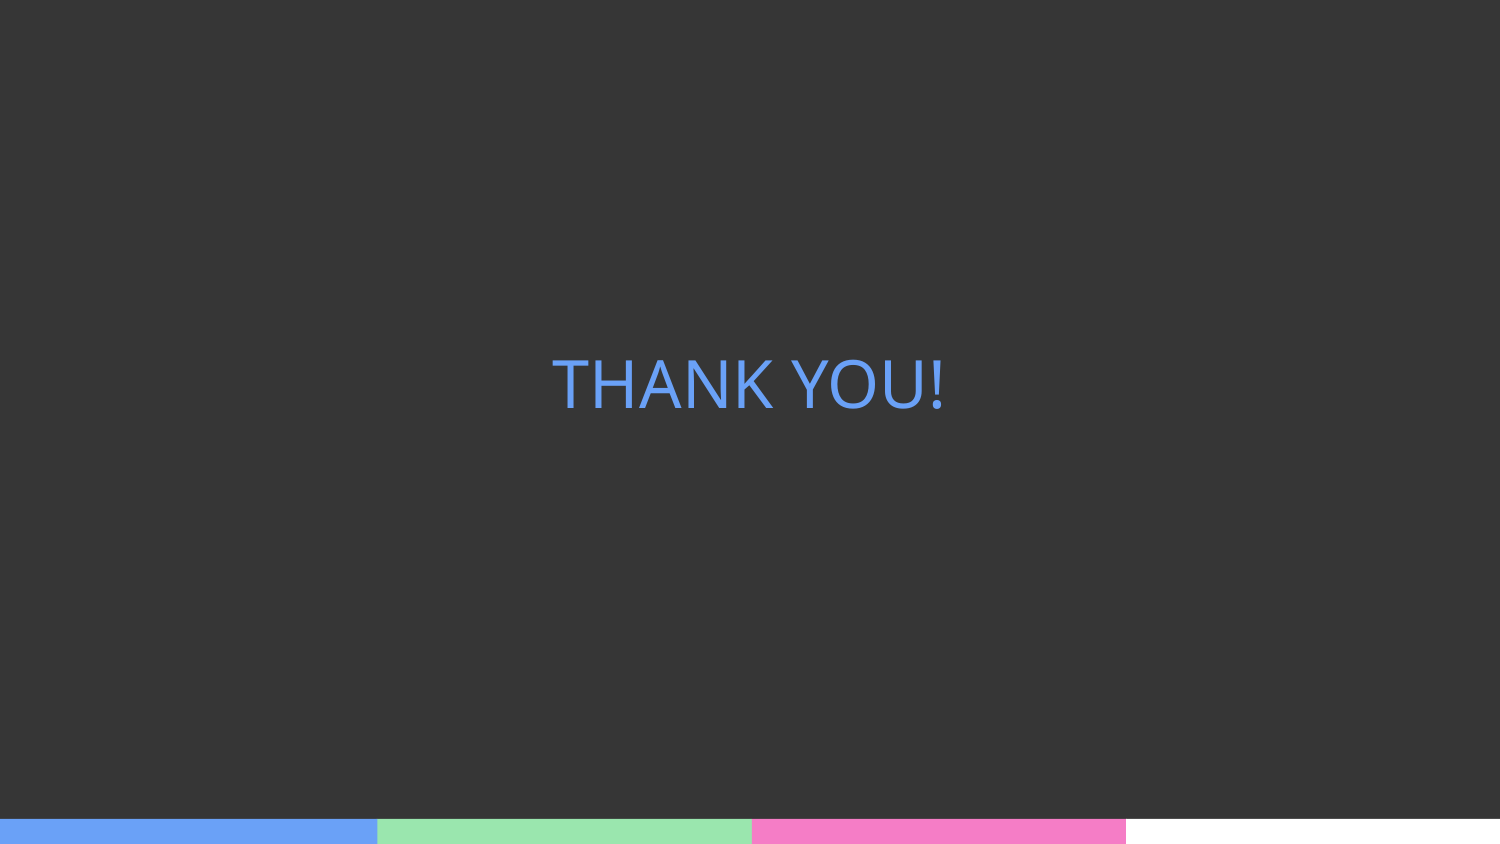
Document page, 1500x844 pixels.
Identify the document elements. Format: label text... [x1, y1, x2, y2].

title THANK YOU! [514, 335, 986, 430]
